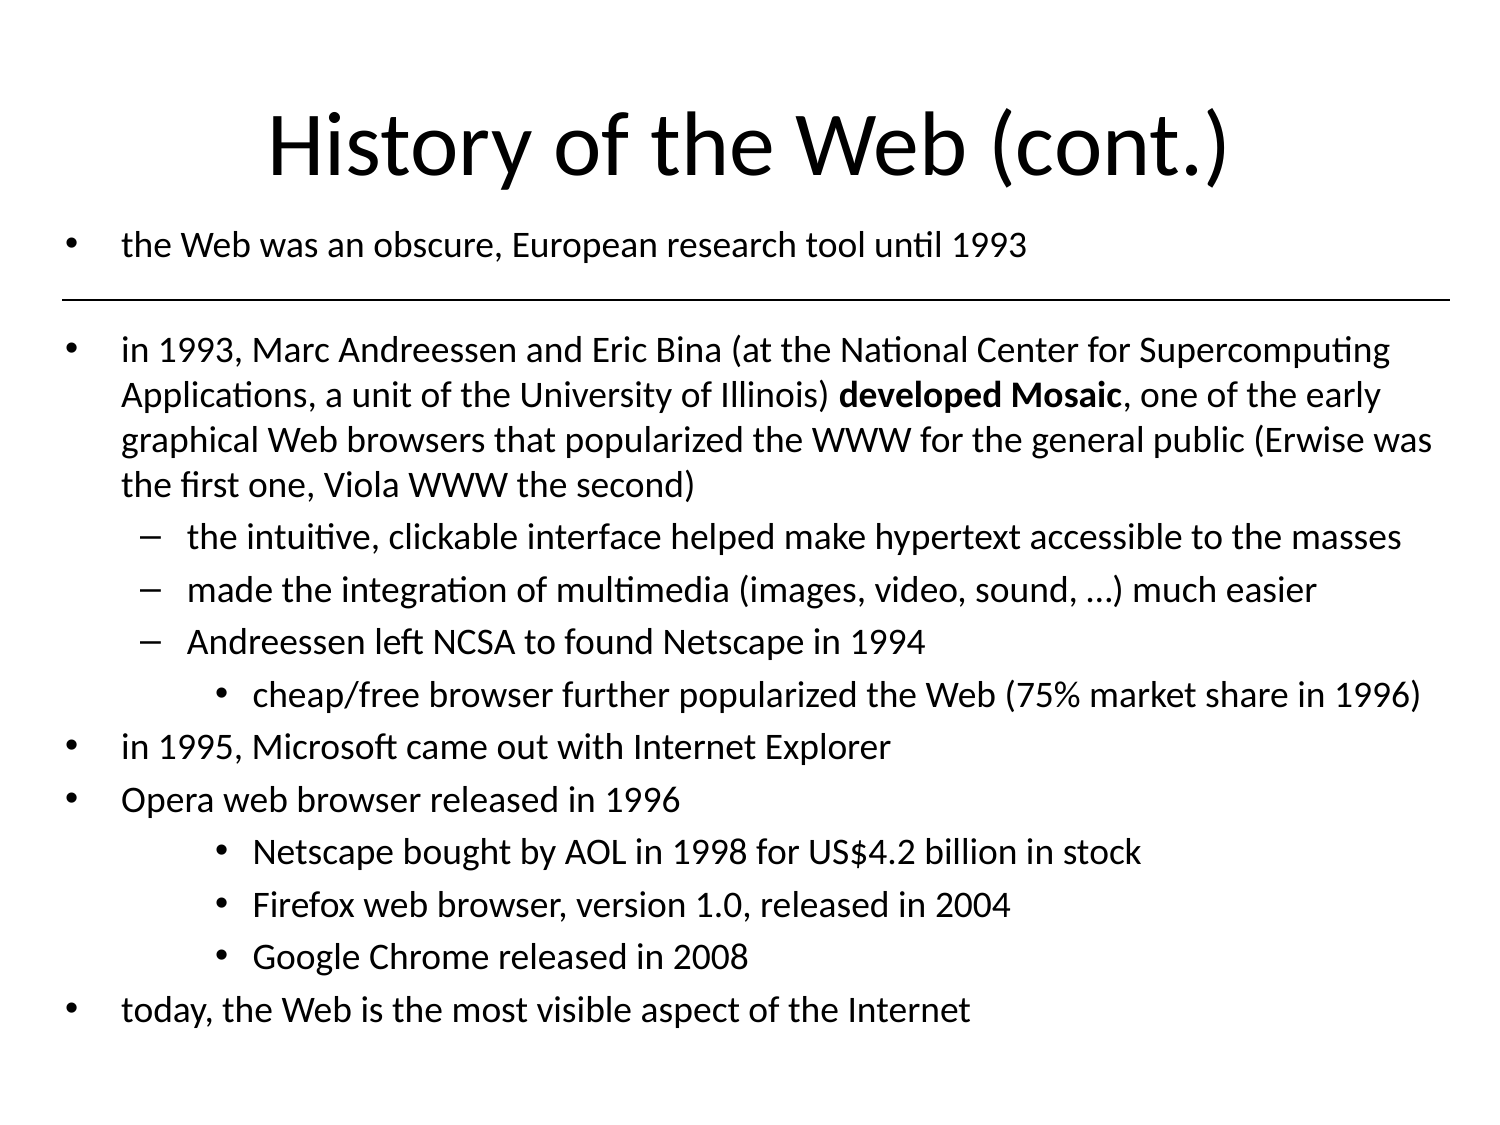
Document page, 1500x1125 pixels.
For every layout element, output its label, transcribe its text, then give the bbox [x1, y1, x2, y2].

list the Web was an obscure, European research tool until 1993 in 1993, Marc Andreessen and Eric Bina (at the National Center for Supercomputing Applications, a unit of the University of Illinois) developed Mosaic, one of the early graphical Web browsers that popularized the WWW for the general public (Erwise was the first one, Viola WWW the second) the intuitive, clickable interface helped make hypertext accessible to the masses made the integration of multimedia (images, video, sound, …) much easier Andreessen left NCSA to found Netscape in 1994 cheap/free browser further popularized the Web (75% market share in 1996) in 1995, Microsoft came out with Internet Explorer Opera web browser released in 1996 Netscape bought by AOL in 1998 for US$4.2 billion in stock Firefox web browser, version 1.0, released in 2004 Google Chrome released in 2008 today, the Web is the most visible aspect of the Internet [50, 212, 1463, 1092]
title History of the Web (cont.) [75, 45, 1425, 212]
